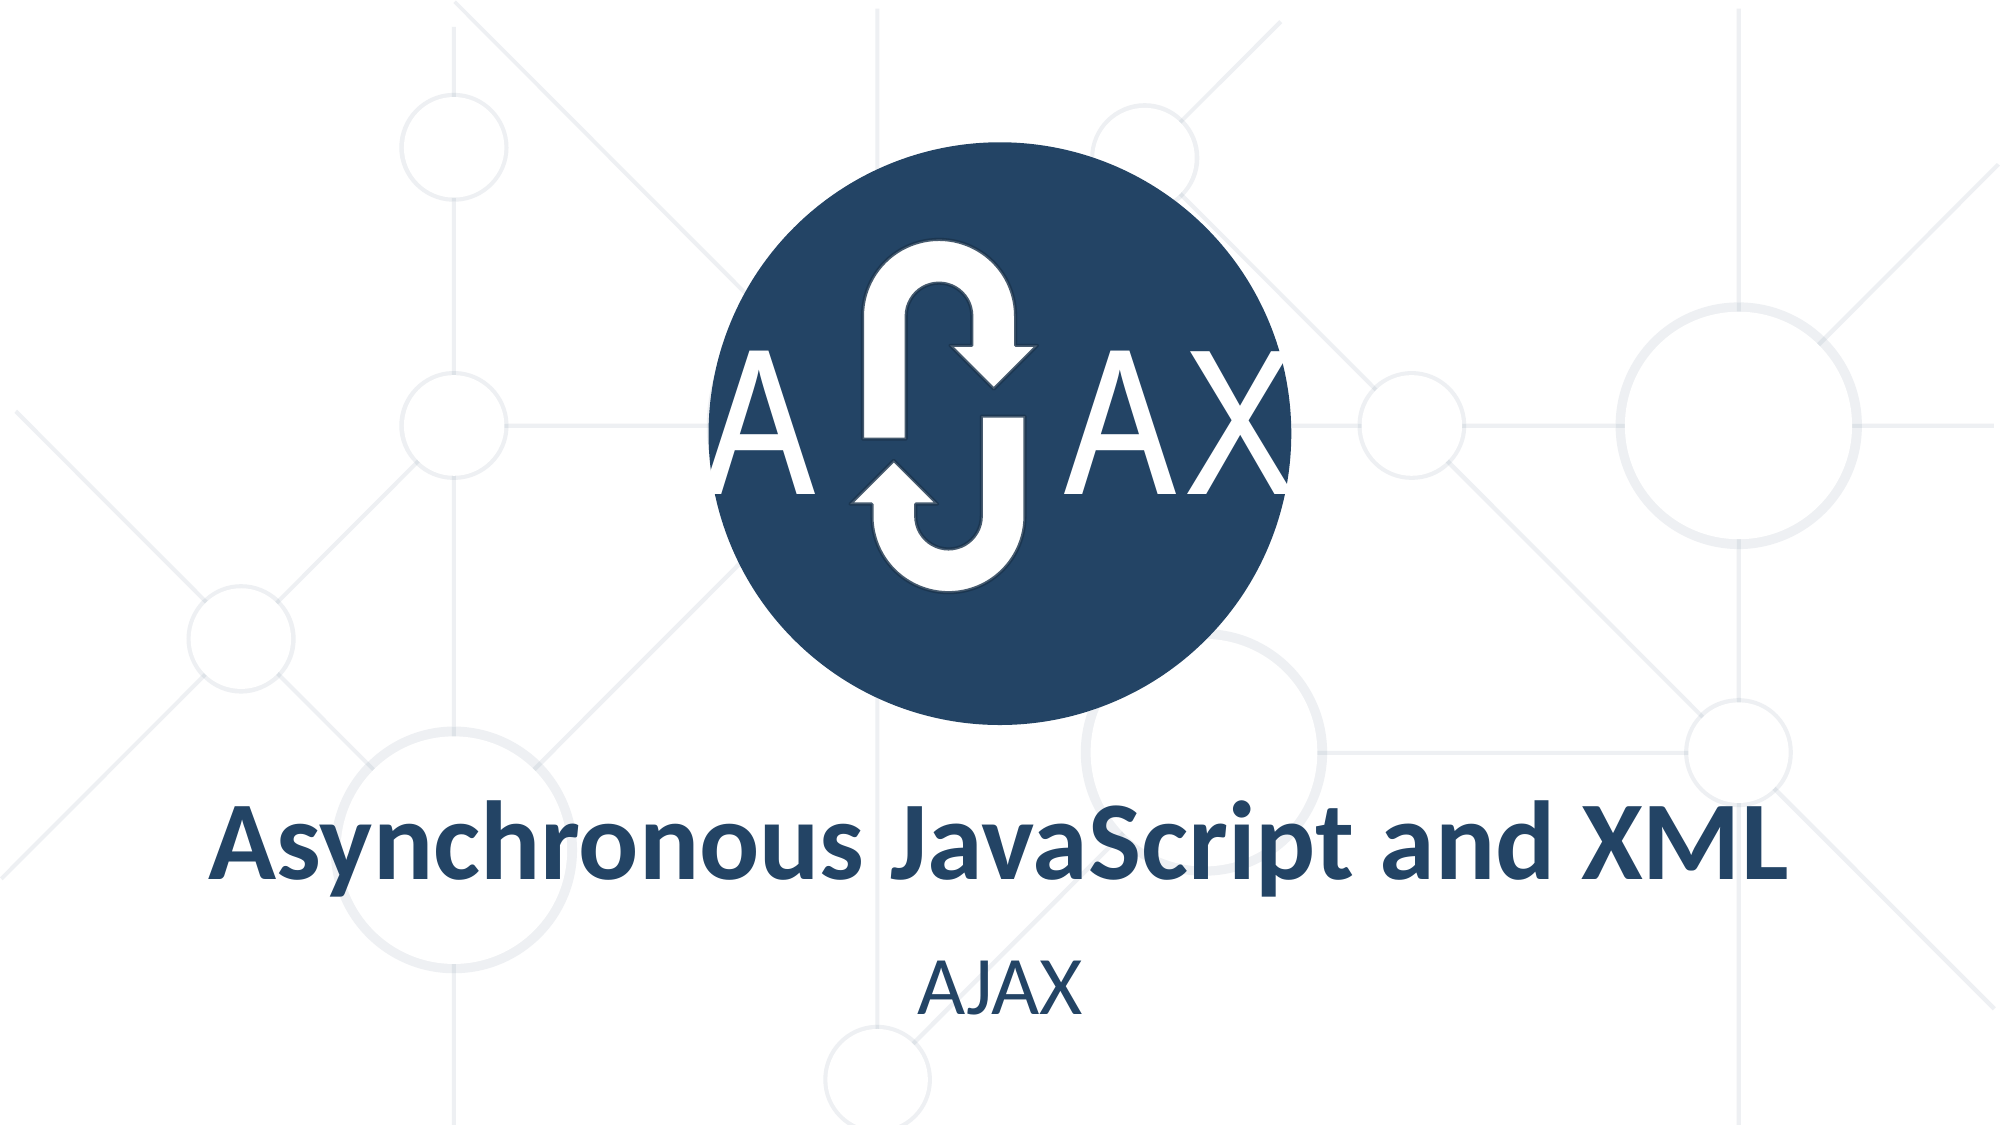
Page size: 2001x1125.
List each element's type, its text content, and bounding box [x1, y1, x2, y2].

title Asynchronous JavaScript and XML [100, 771, 1900, 898]
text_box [707, 239, 1293, 593]
subtitle AJAX [100, 916, 1900, 1043]
